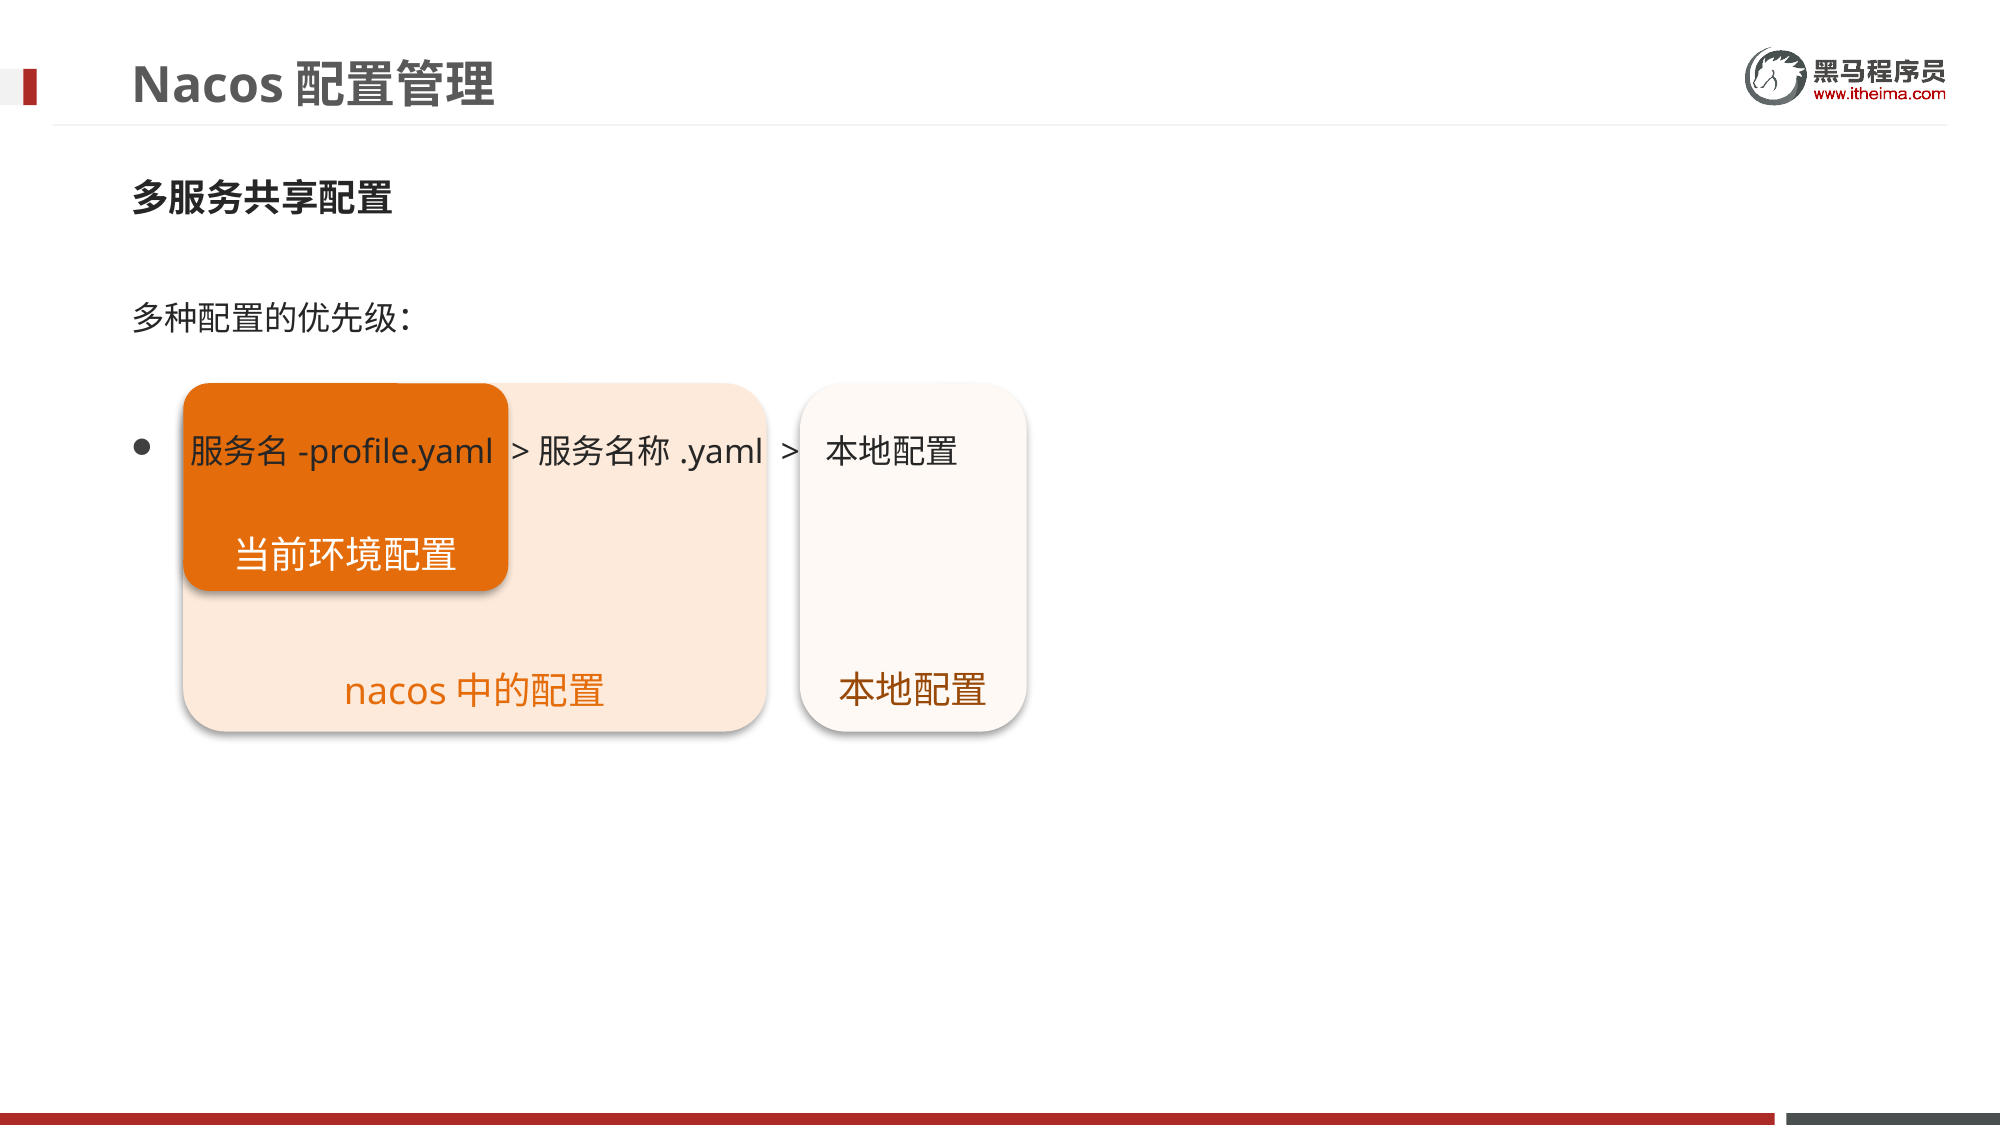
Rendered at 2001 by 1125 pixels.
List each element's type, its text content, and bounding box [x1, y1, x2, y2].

text_box 本地配置 [797, 381, 1029, 734]
text_box nacos中的配置 [181, 381, 769, 734]
list 多种配置的优先级： 服务名-profile.yaml >服务名称.yaml > 本地配置 [116, 270, 1880, 355]
picture [1744, 46, 1946, 106]
text_box 当前环境配置 [181, 381, 511, 594]
title Nacos配置管理 [116, 40, 1556, 125]
list 多服务共享配置 [116, 154, 1880, 239]
